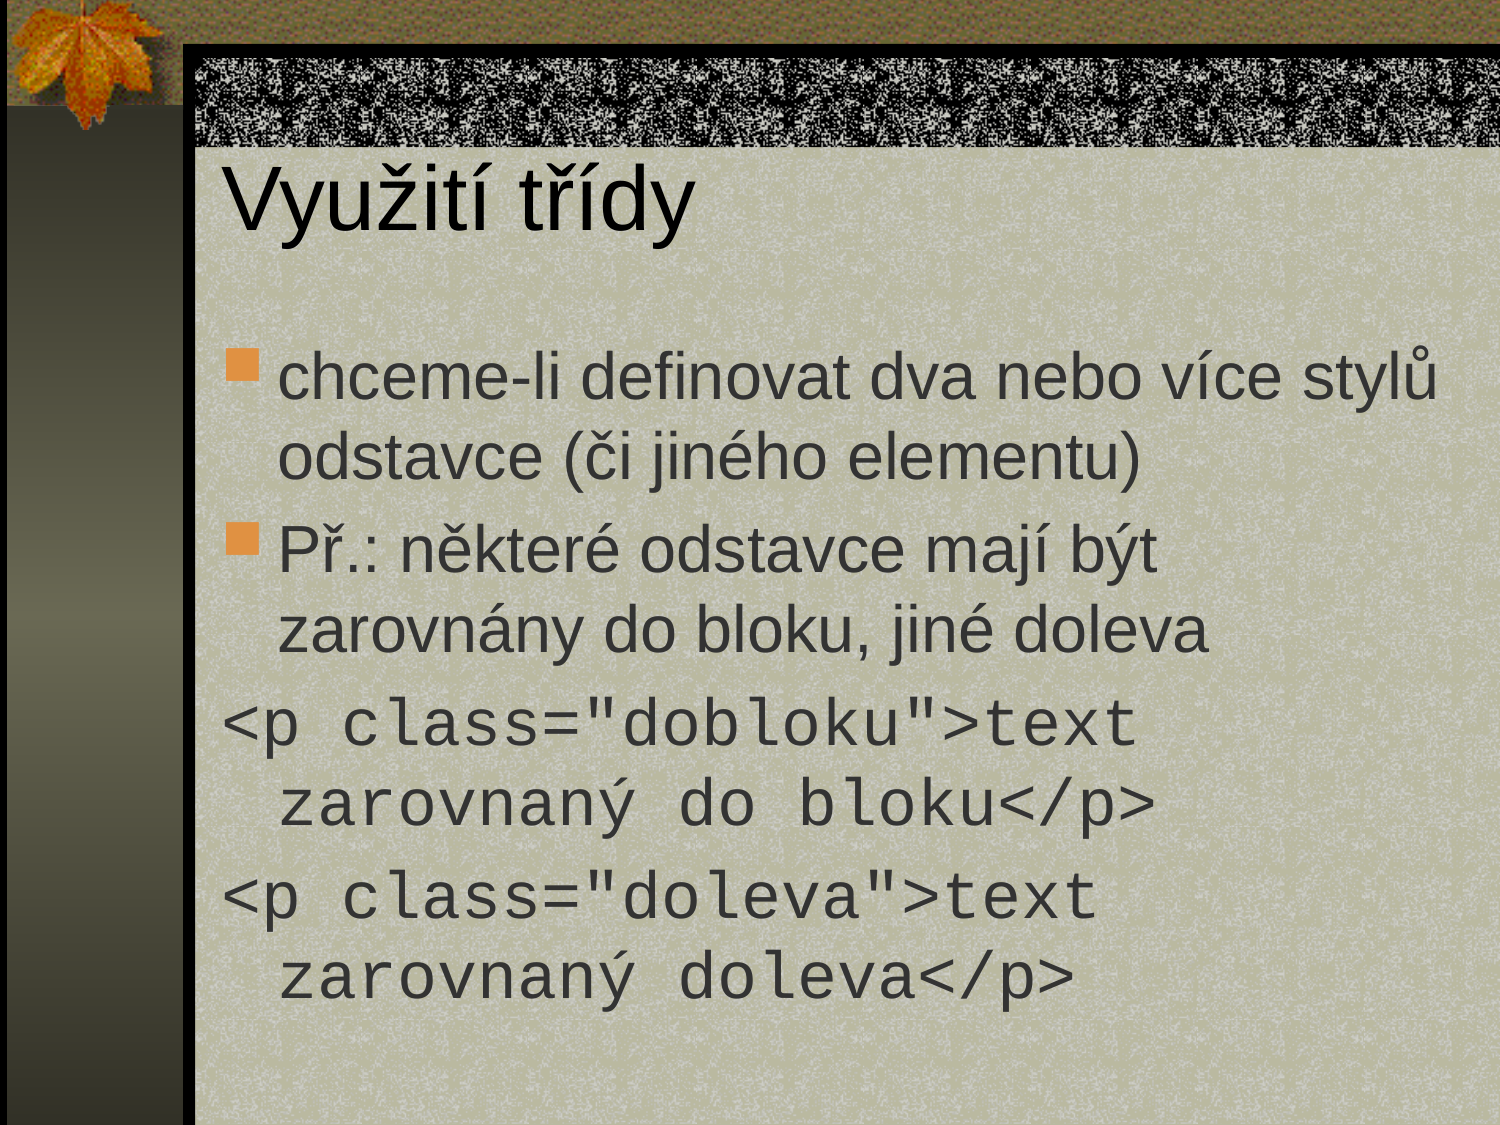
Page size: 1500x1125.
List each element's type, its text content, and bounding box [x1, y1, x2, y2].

picture [7, 0, 1500, 130]
list chceme-li definovat dva nebo více stylů odstavce (či jiného elementu) Př.: některé odstavce mají být zarovnány do bloku, jiné doleva <p class="dobloku">text zarovnaný do bloku</p> <p class="doleva">text zarovnaný doleva</p> [206, 324, 1482, 1088]
picture [196, 58, 1500, 1124]
title Využití třídy [206, 99, 1482, 288]
